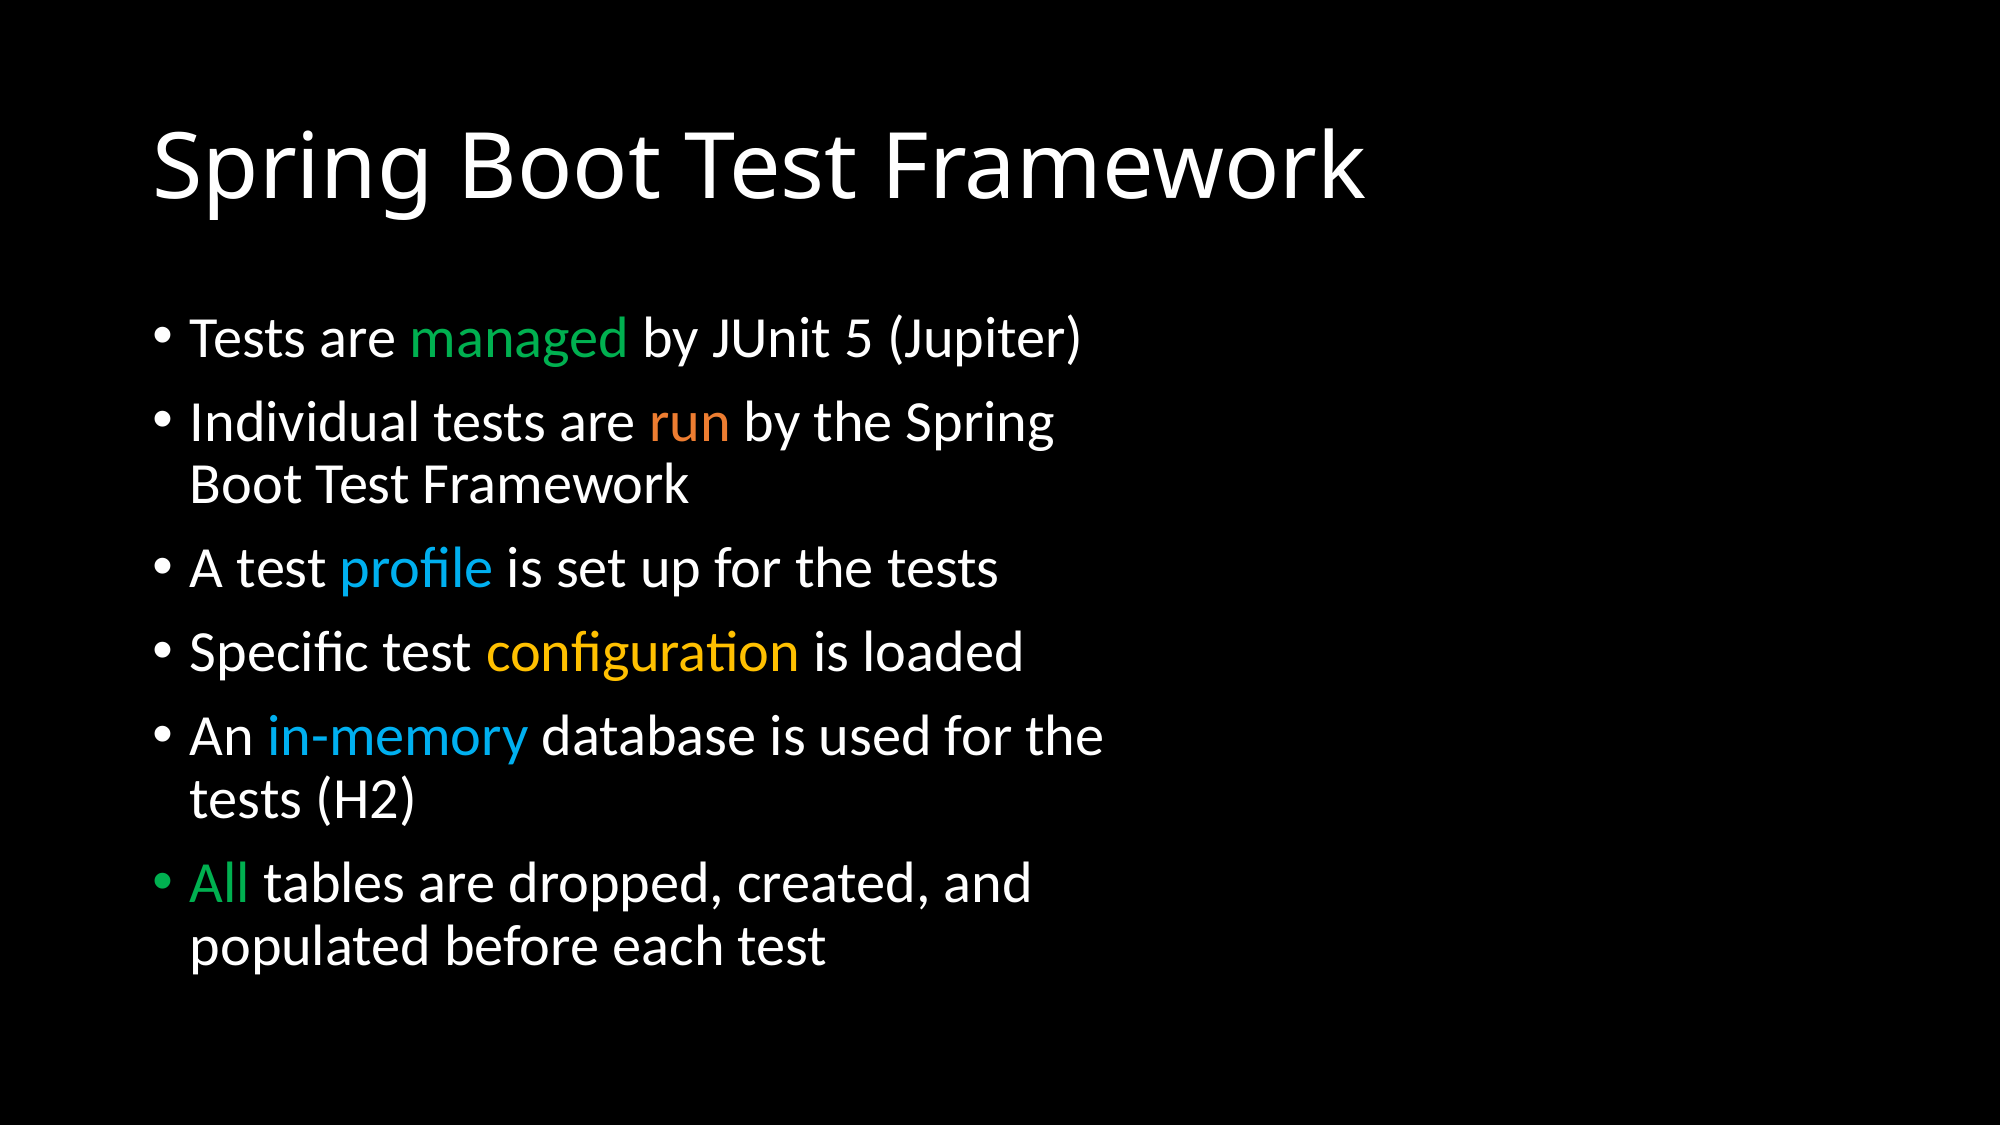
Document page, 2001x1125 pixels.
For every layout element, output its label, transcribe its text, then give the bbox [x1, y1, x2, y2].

list Tests are managed by JUnit 5 (Jupiter) Individual tests are run by the Spring Boot Test Framework A test profile is set up for the tests Specific test configuration is loaded An in-memory database is used for the tests (H2) All tables are dropped, created, and populated before each test [137, 299, 1137, 1014]
title Spring Boot Test Framework [137, 59, 1863, 278]
